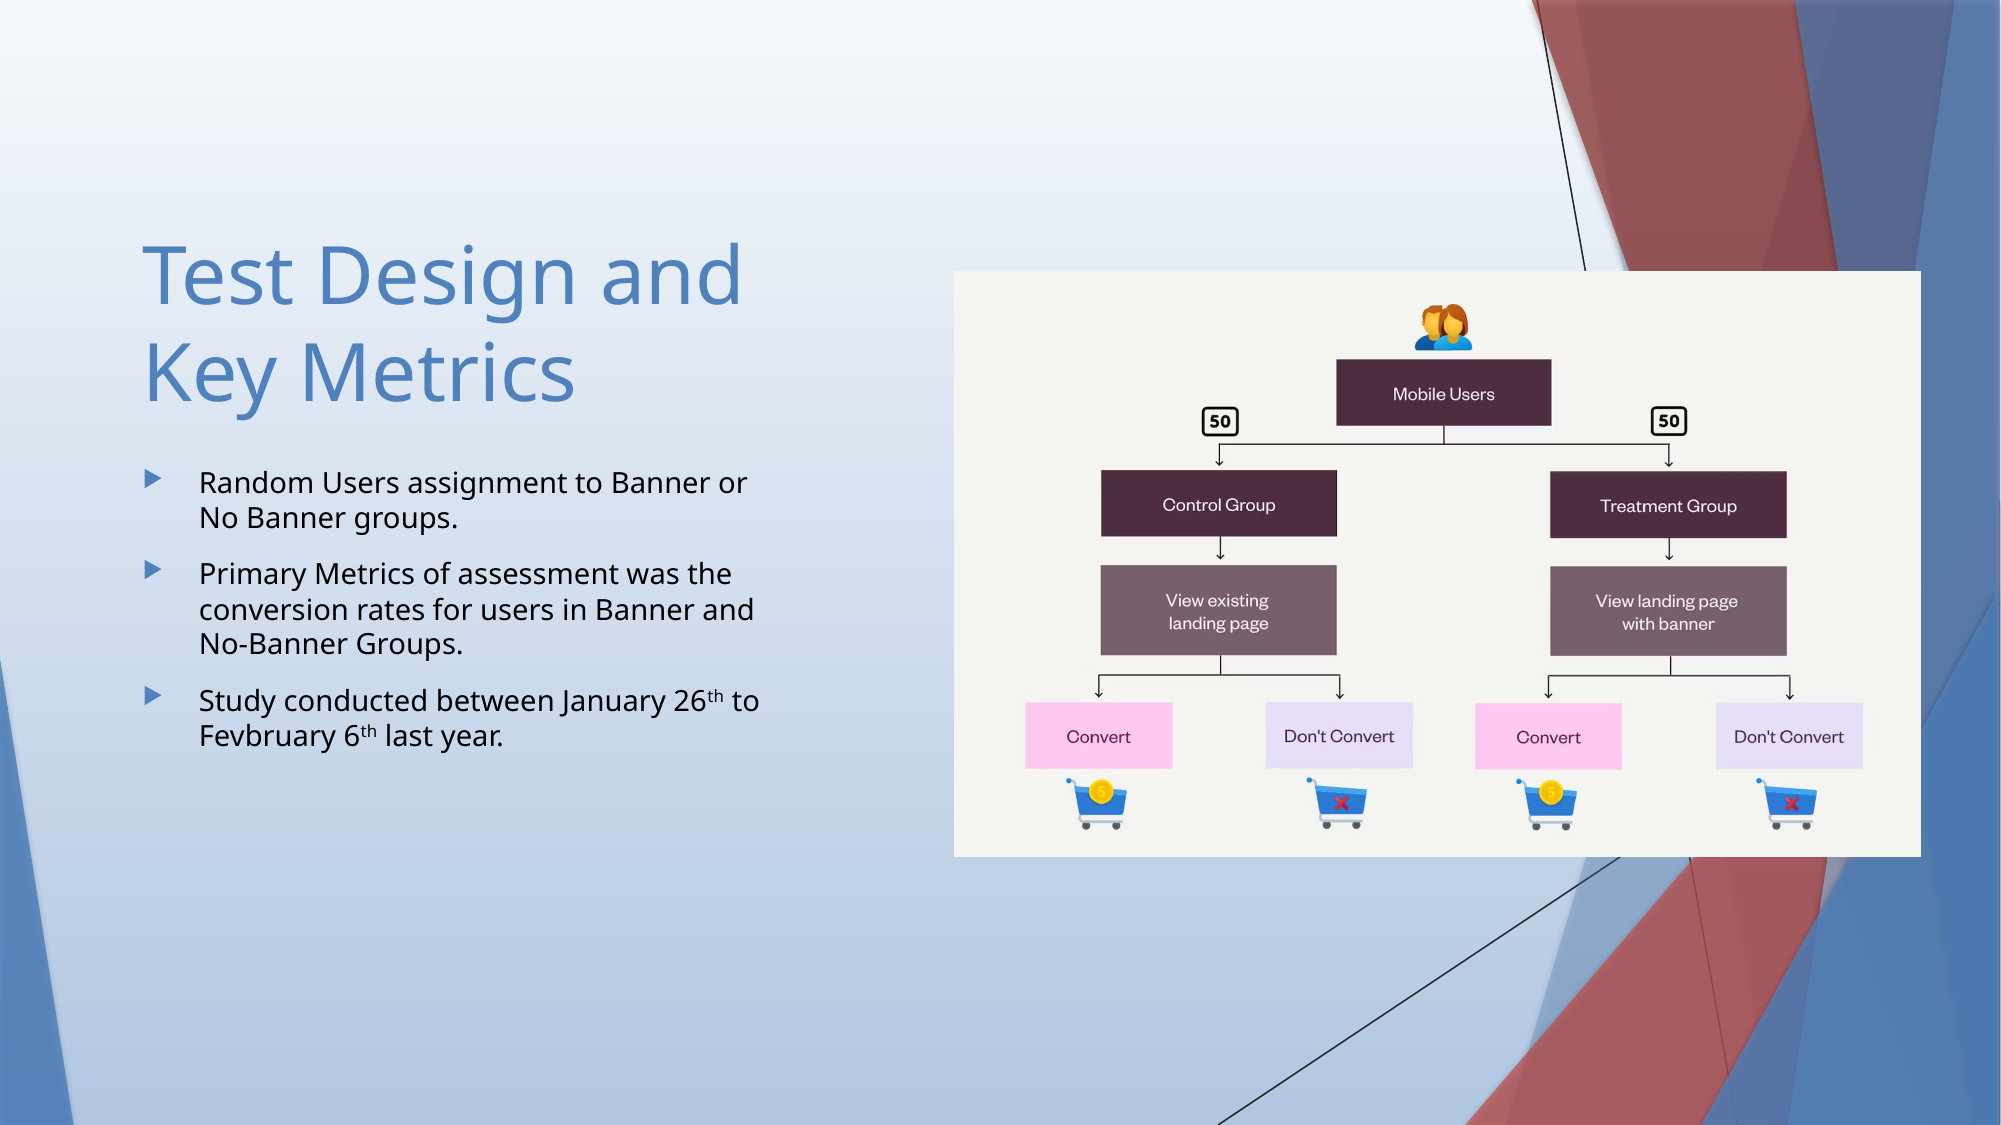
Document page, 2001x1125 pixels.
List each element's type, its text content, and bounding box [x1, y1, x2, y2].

picture [954, 271, 1922, 857]
title Test Design and Key Metrics [127, 127, 776, 425]
list Random Users assignment to Banner or No Banner groups. Primary Metrics of assessment was the conversion rates for users in Banner and No-Banner Groups. Study conducted between January 26th to Fevbruary 6th last year. [127, 457, 776, 1014]
